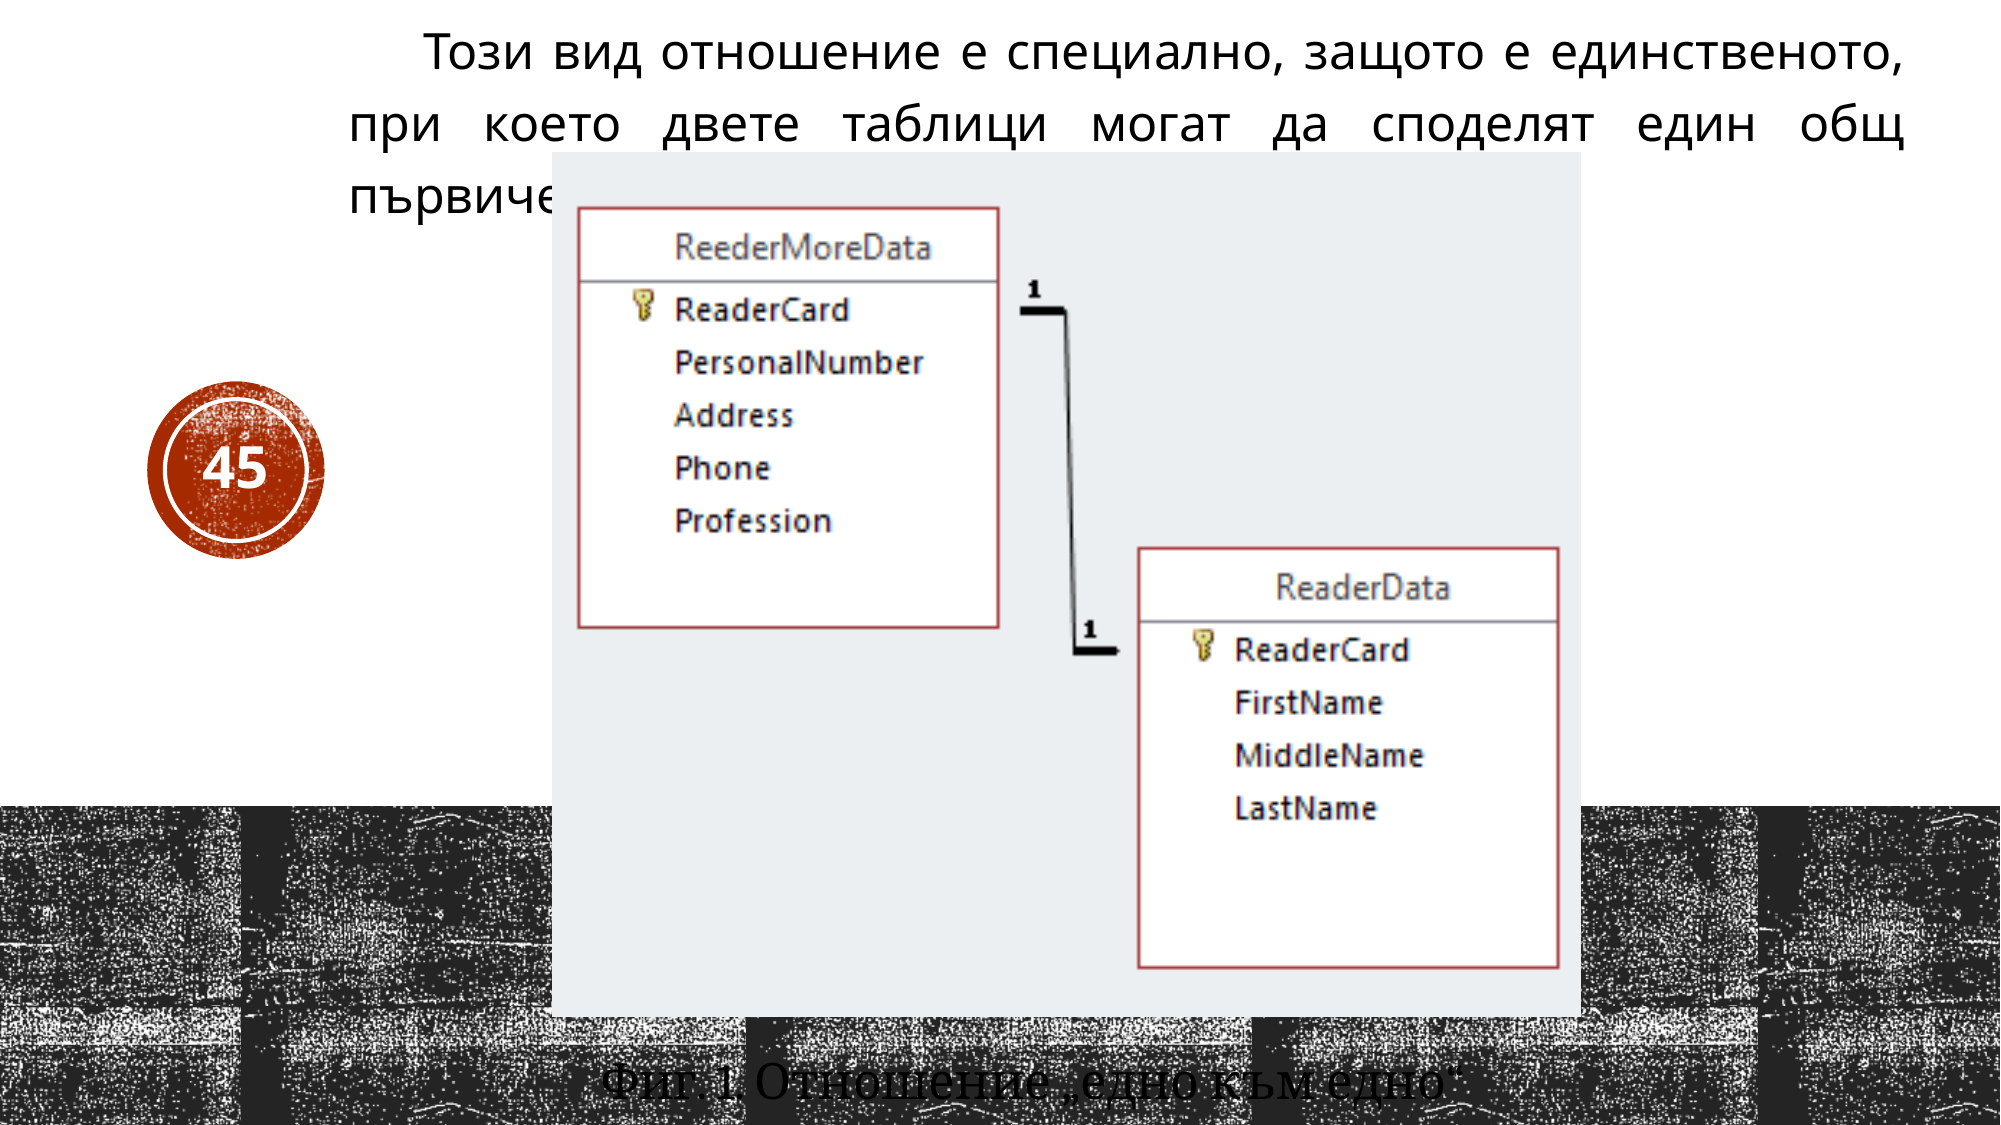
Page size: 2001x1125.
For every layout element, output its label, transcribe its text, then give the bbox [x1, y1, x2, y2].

text_box Фиг. 1. Отношение „едно към едно“ [586, 1042, 1480, 1117]
slide_number 45 [138, 411, 334, 530]
text_box Този вид отношение е специално, защото е единственото, при което двете таблици могат да споделят един общ първичен ключ. [333, 0, 1921, 375]
picture [552, 152, 1581, 1017]
